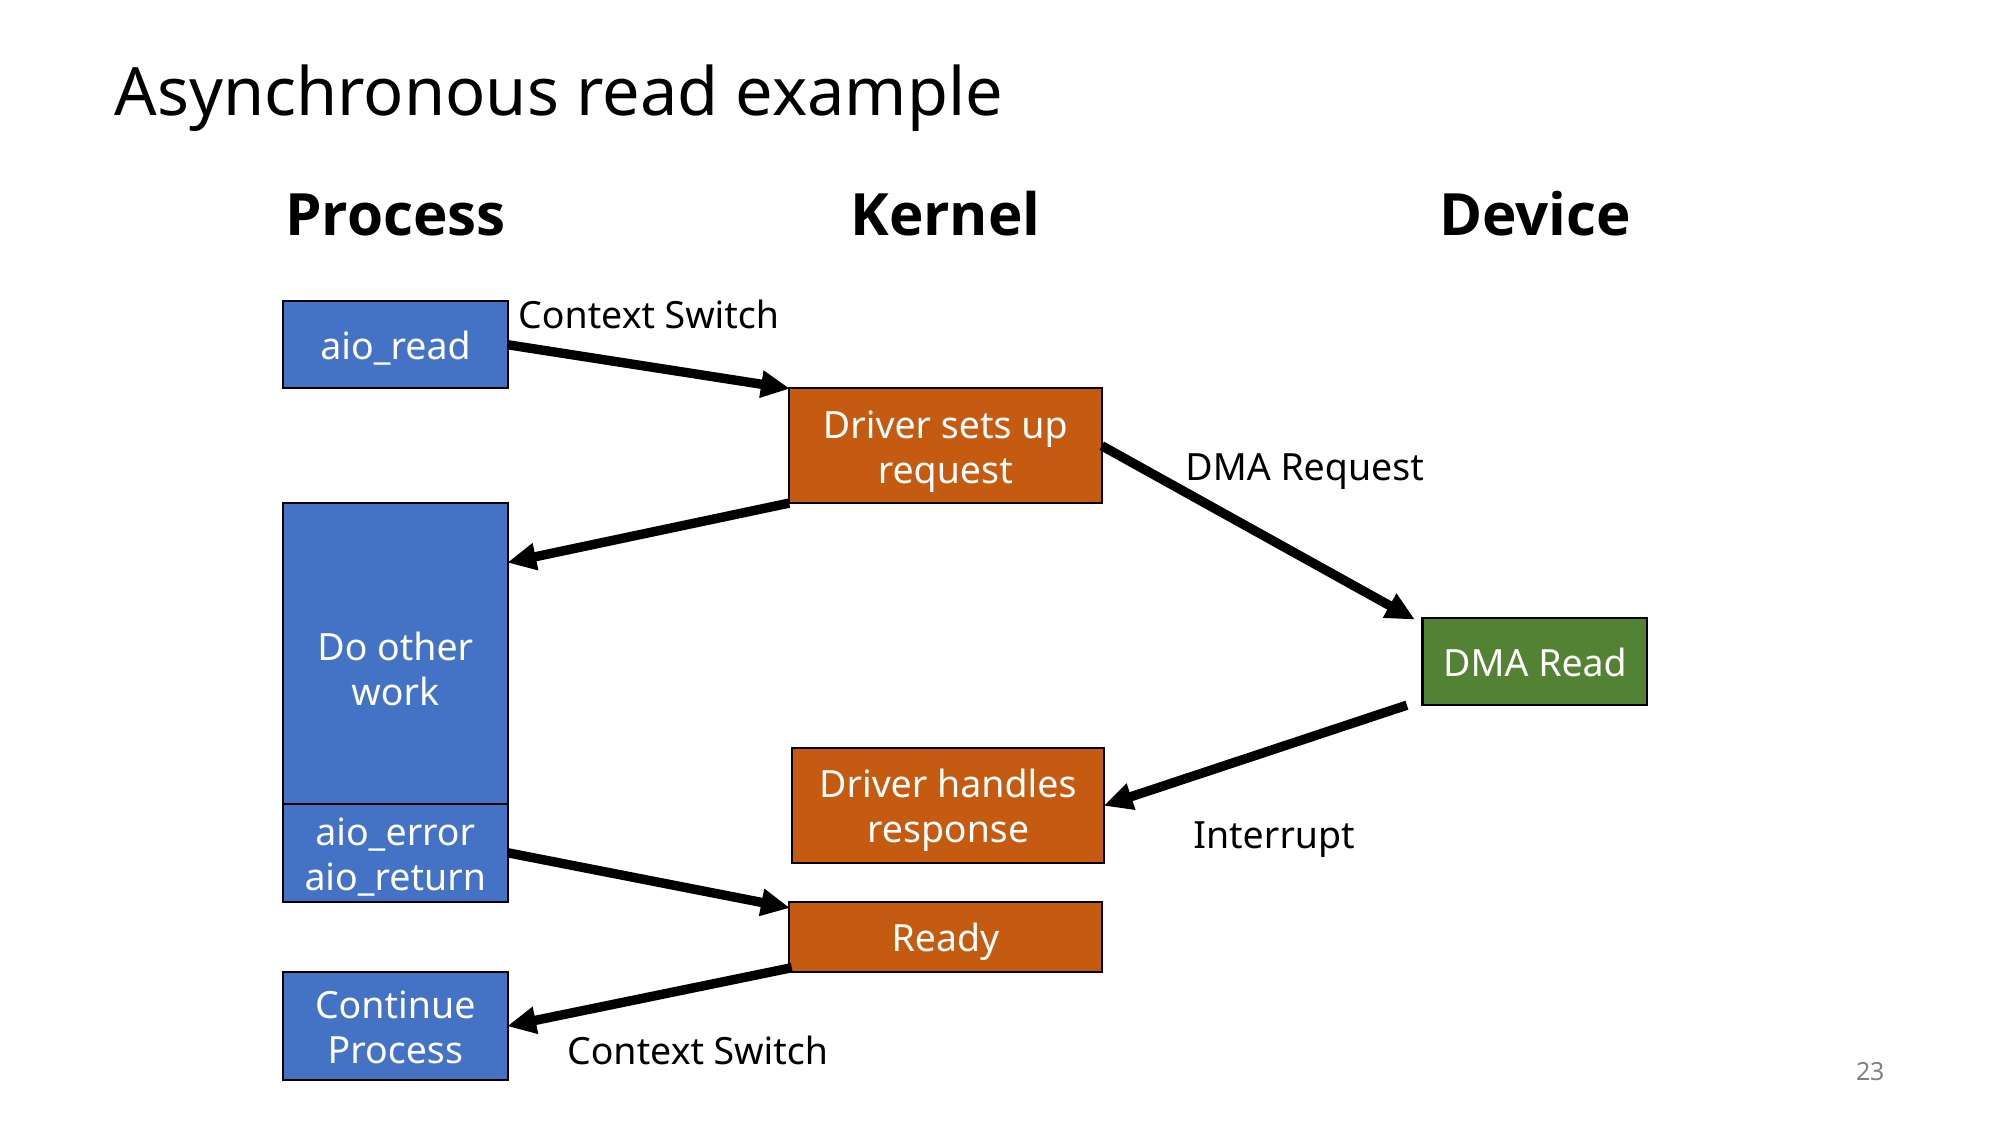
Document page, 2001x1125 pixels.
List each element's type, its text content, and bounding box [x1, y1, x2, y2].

text_box Interrupt [1123, 803, 1426, 864]
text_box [507, 503, 790, 563]
slide_number 23 [1749, 1042, 1900, 1103]
text_box Do other work [282, 502, 509, 803]
text_box Device [1384, 169, 1687, 255]
text_box Ready [788, 901, 1103, 973]
text_box Driver handles response [791, 747, 1105, 864]
text_box Driver sets up request [788, 387, 1103, 504]
text_box aio_read [282, 300, 507, 389]
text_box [507, 852, 790, 908]
title Asynchronous read example [99, 37, 1900, 150]
text_box Continue Process [282, 971, 509, 1081]
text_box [507, 344, 790, 389]
text_box DMA Request [1153, 435, 1456, 496]
text_box Process [244, 169, 547, 255]
text_box aio_error aio_return [282, 803, 509, 903]
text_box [1101, 445, 1415, 620]
text_box Context Switch [546, 1019, 849, 1080]
text_box Kernel [794, 169, 1097, 255]
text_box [507, 967, 792, 1027]
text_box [1104, 705, 1407, 806]
text_box Context Switch [497, 284, 800, 344]
text_box DMA Read [1421, 617, 1648, 706]
